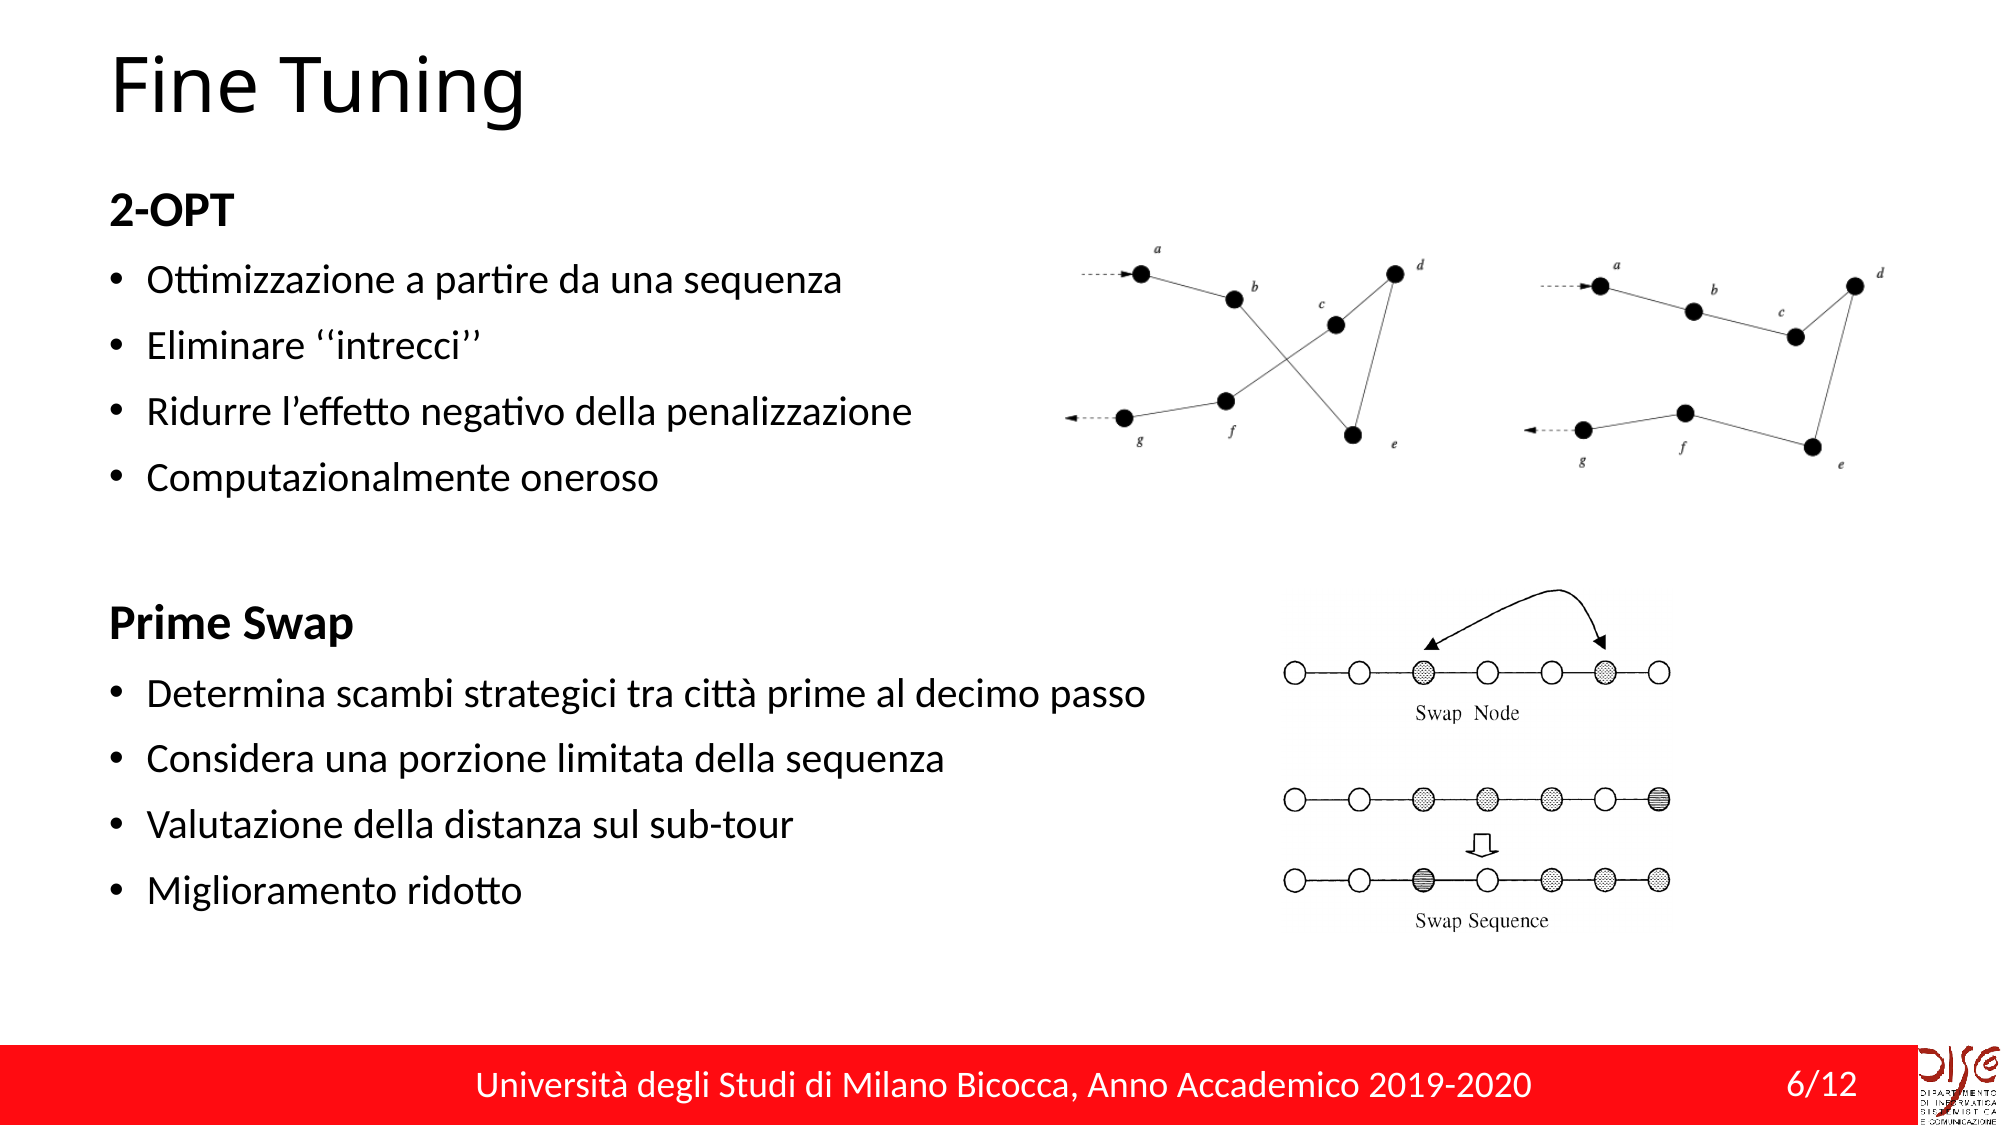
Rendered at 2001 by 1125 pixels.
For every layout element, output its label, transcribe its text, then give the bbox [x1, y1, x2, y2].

text_box 6/12 [1771, 1051, 1897, 1112]
text_box Università degli Studi di Milano Bicocca, Anno Accademico 2019-2020 [460, 1052, 1548, 1113]
list 2-OPT Ottimizzazione a partire da una sequenza Eliminare ‘‘intrecci’’ Ridurre l’effetto negativo della penalizzazione Computazionalmente oneroso Prime Swap Determina scambi strategici tra città prime al decimo passo Considera una porzione limitata della sequenza Valutazione della distanza sul sub-tour Miglioramento ridotto [94, 175, 1919, 1003]
picture [0, 0, 2001, 1125]
title Fine Tuning [94, 38, 1081, 137]
text_box [164, 682, 195, 743]
